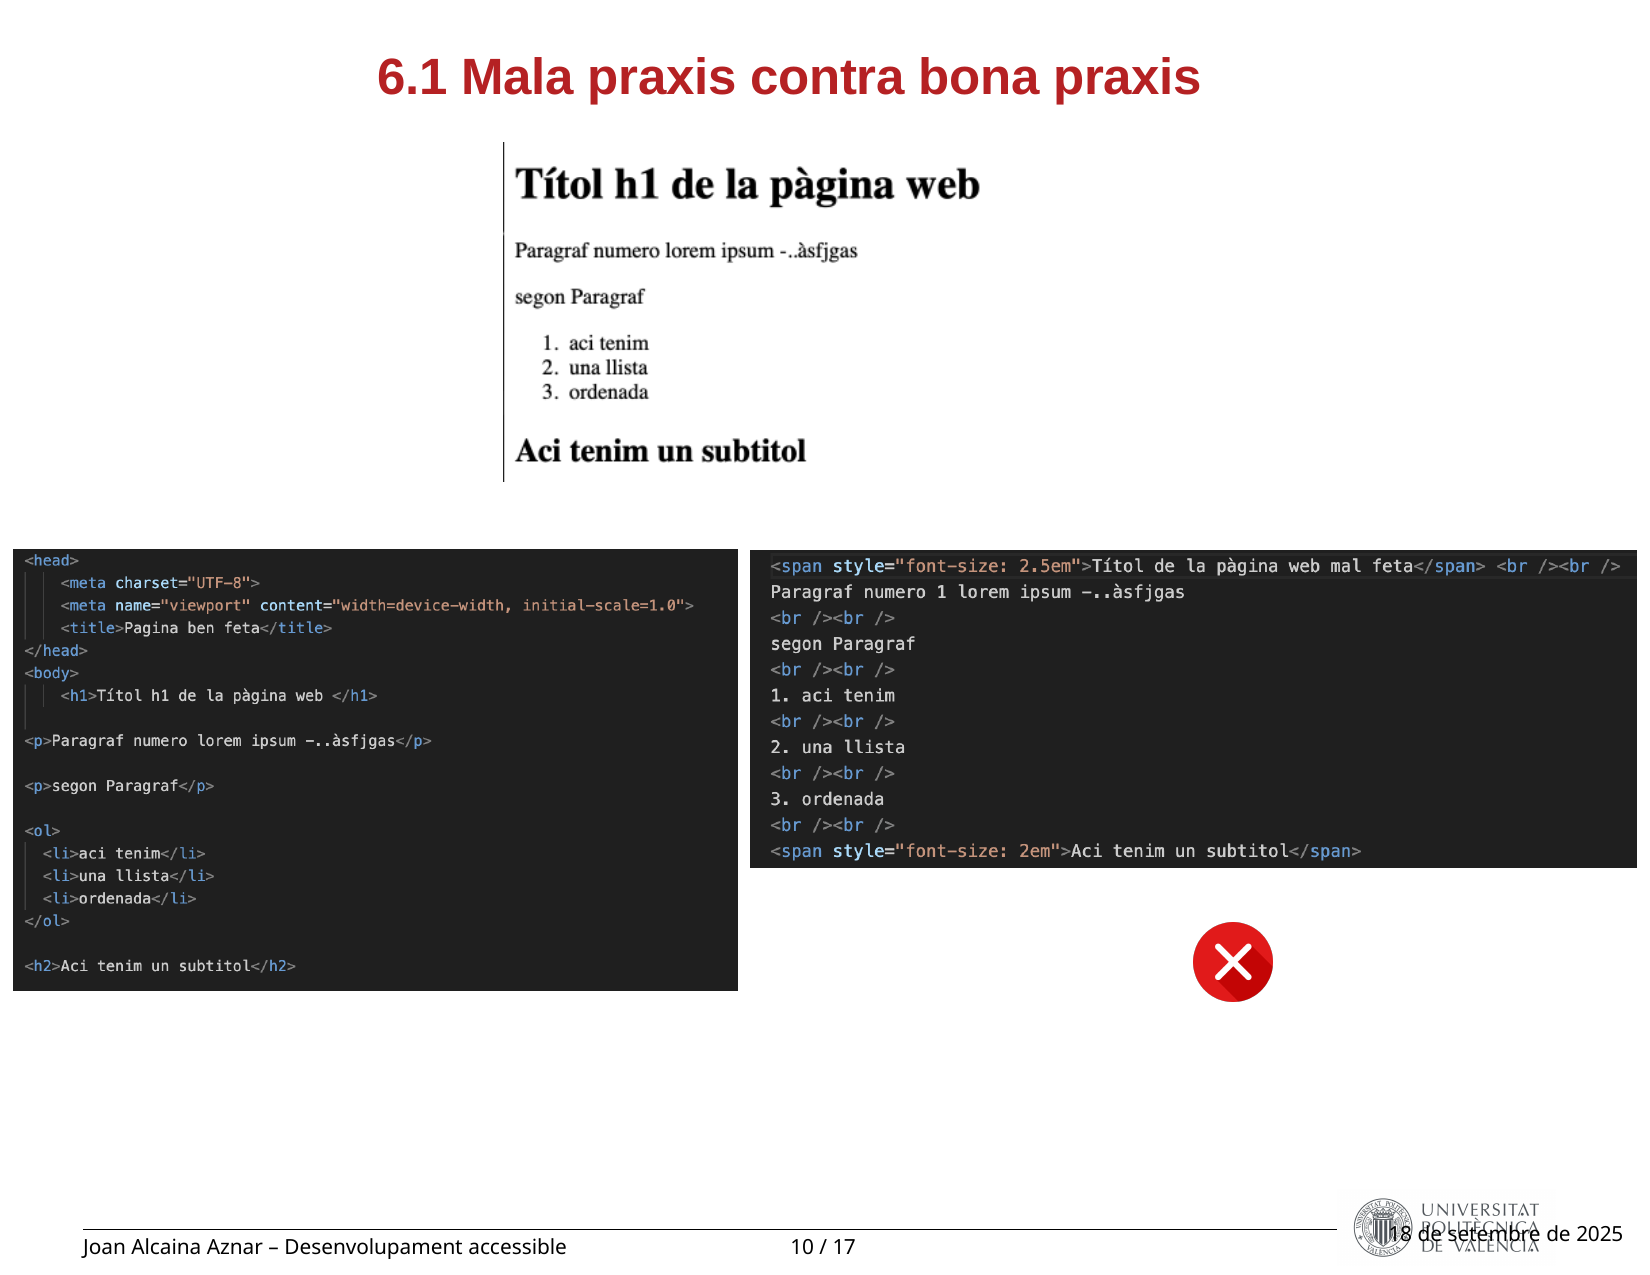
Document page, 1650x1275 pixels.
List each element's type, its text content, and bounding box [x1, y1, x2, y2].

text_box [82, 1188, 1556, 1267]
title 6.1 Mala praxis contra bona praxis [375, 40, 1269, 257]
picture [1193, 921, 1273, 1002]
picture [503, 142, 1073, 482]
picture [13, 549, 738, 992]
picture [750, 550, 1637, 868]
footer 18 de setembre de 2025 [1555, 1219, 1650, 1275]
